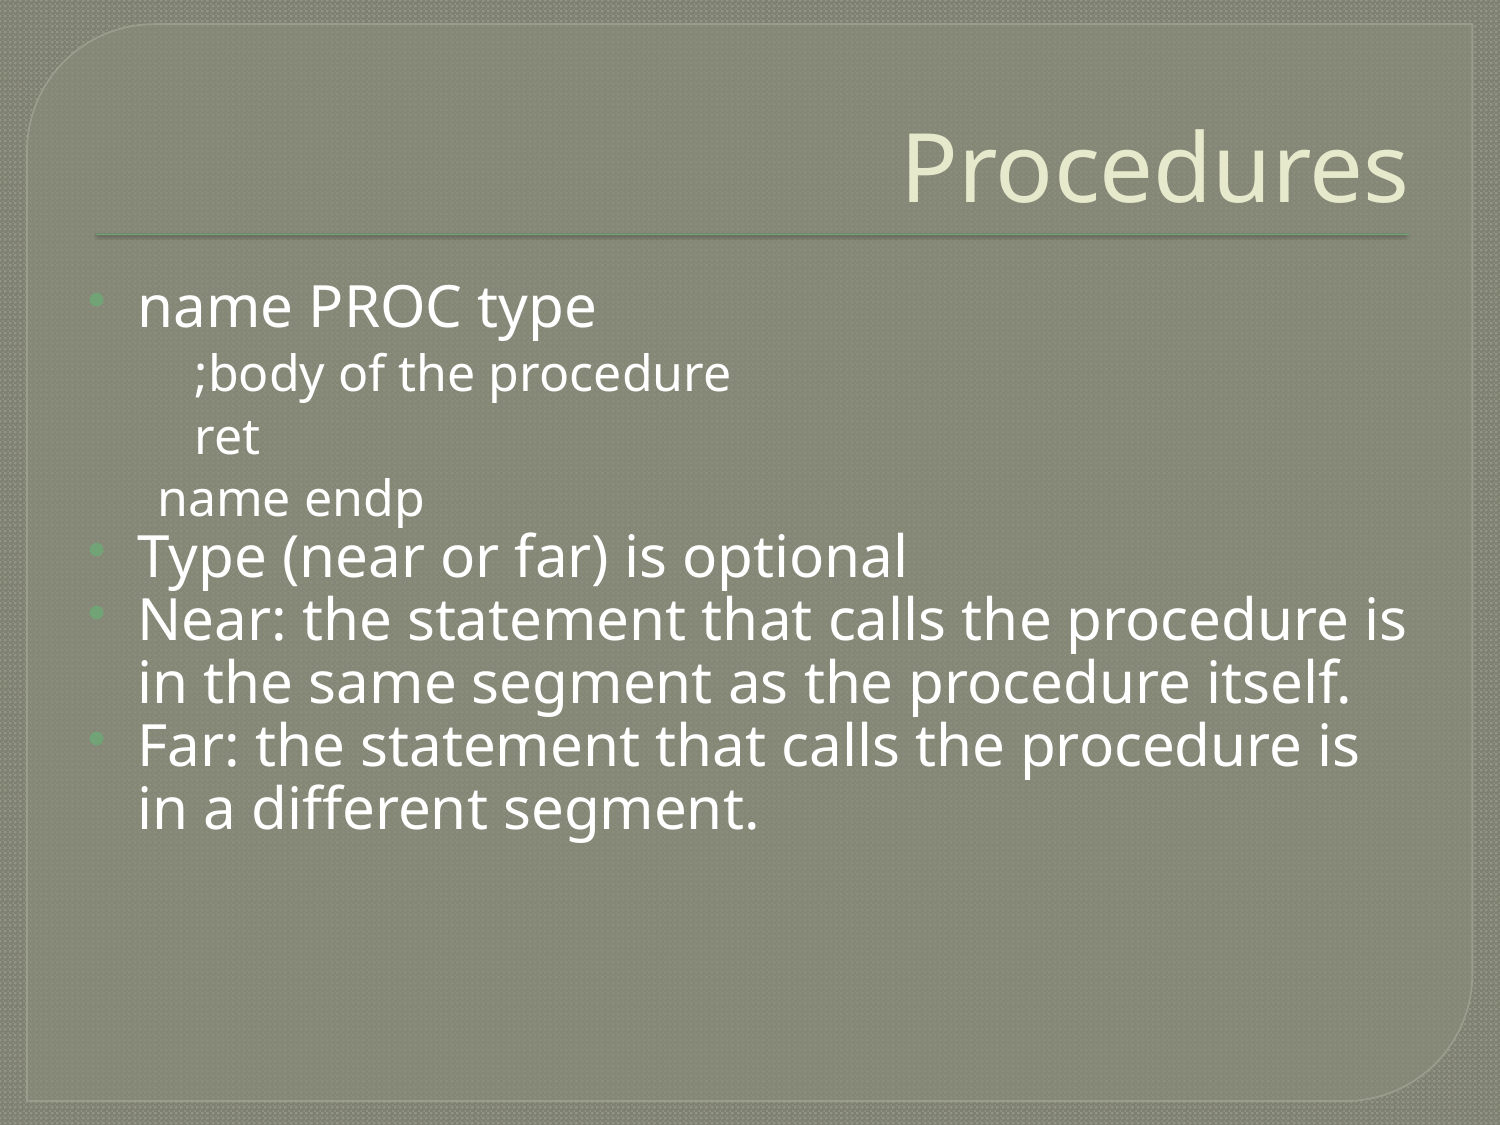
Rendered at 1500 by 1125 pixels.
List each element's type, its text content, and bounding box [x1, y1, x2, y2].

title Procedures [75, 41, 1425, 230]
list name PROC type ;body of the procedure ret name endp Type (near or far) is optional Near: the statement that calls the procedure is in the same segment as the procedure itself. Far: the statement that calls the procedure is in a different segment. [75, 270, 1425, 1013]
